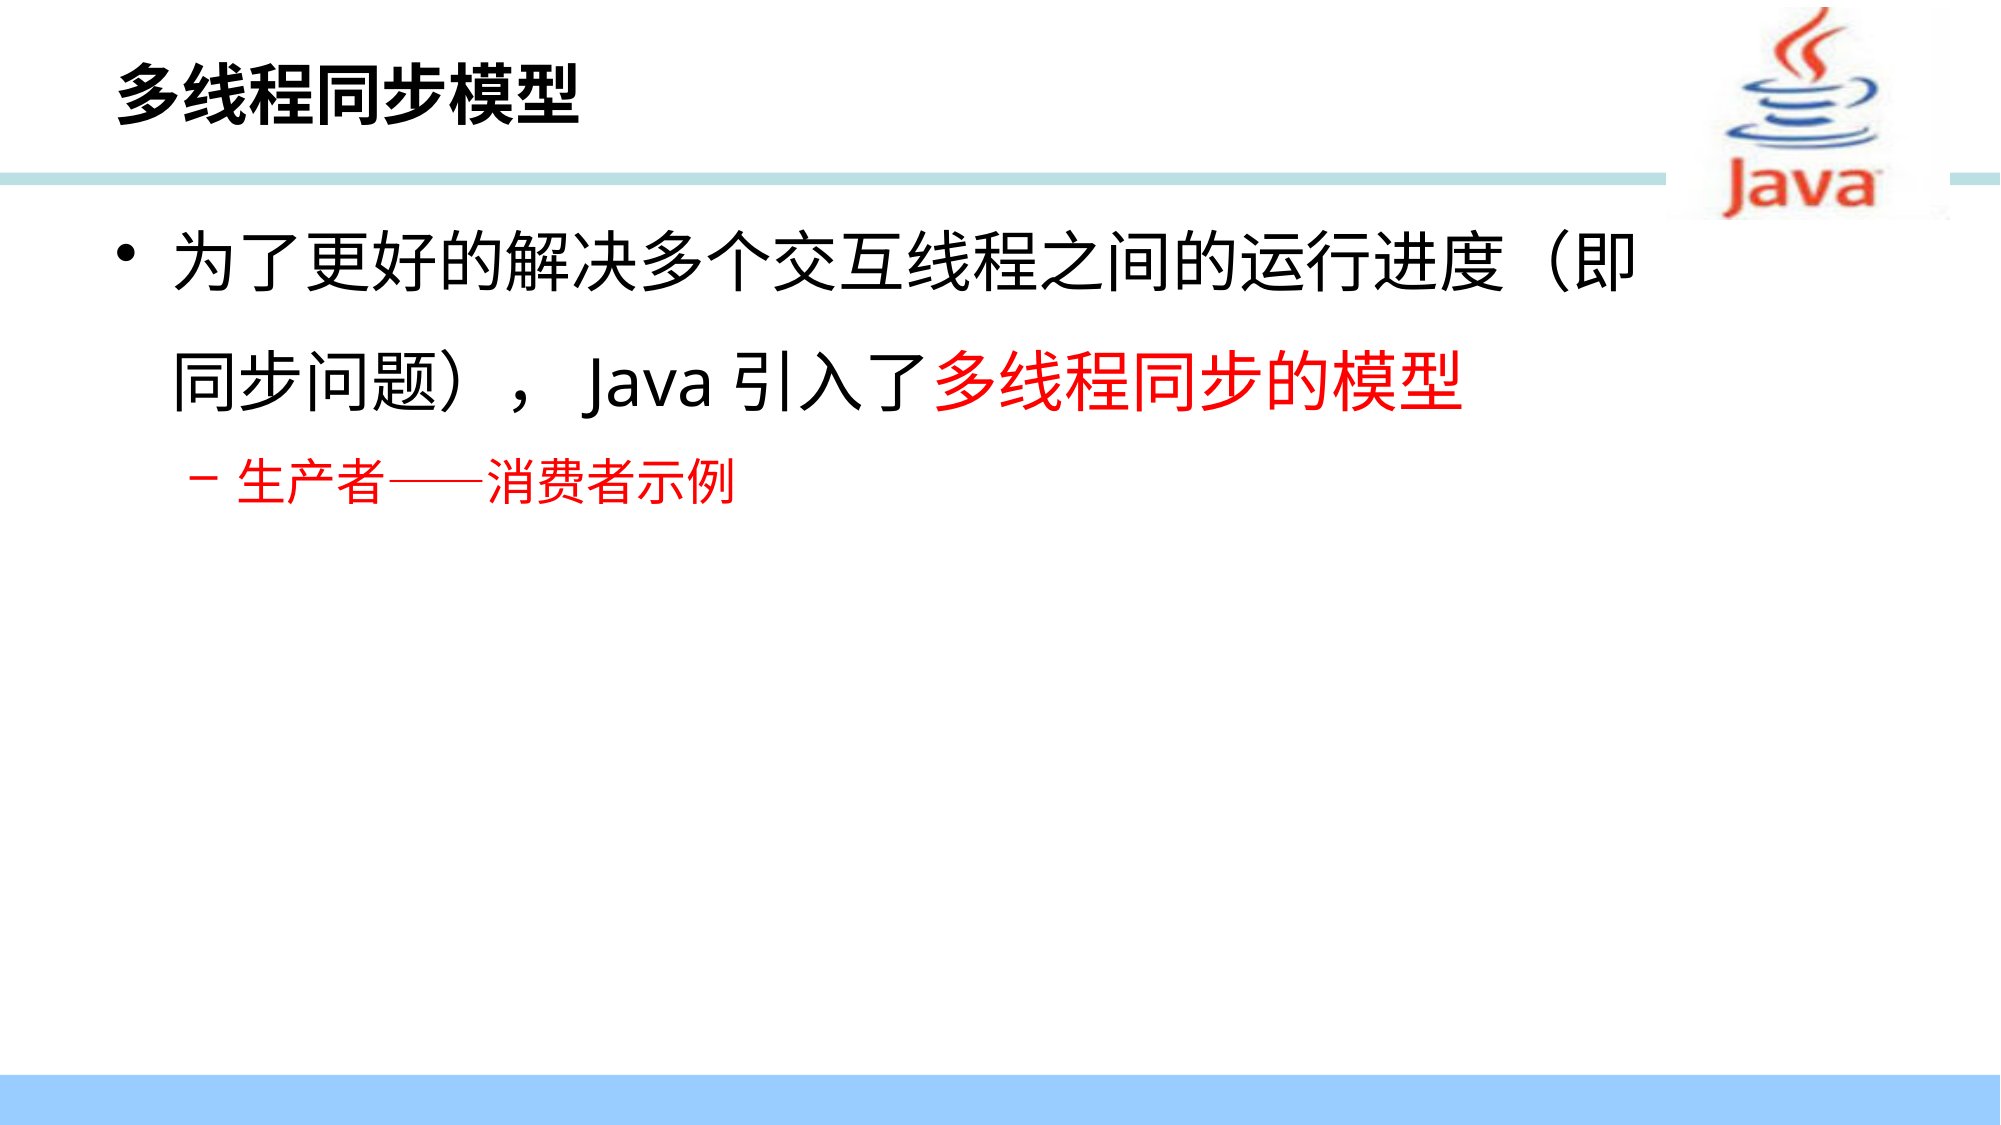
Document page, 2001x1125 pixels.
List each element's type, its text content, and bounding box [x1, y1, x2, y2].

title 多线程同步模型 [99, 45, 1700, 175]
list 为了更好的解决多个交互线程之间的运行进度（即同步问题），Java引入了多线程同步的模型 生产者——消费者示例 [99, 172, 1670, 988]
picture [1666, 7, 1950, 220]
